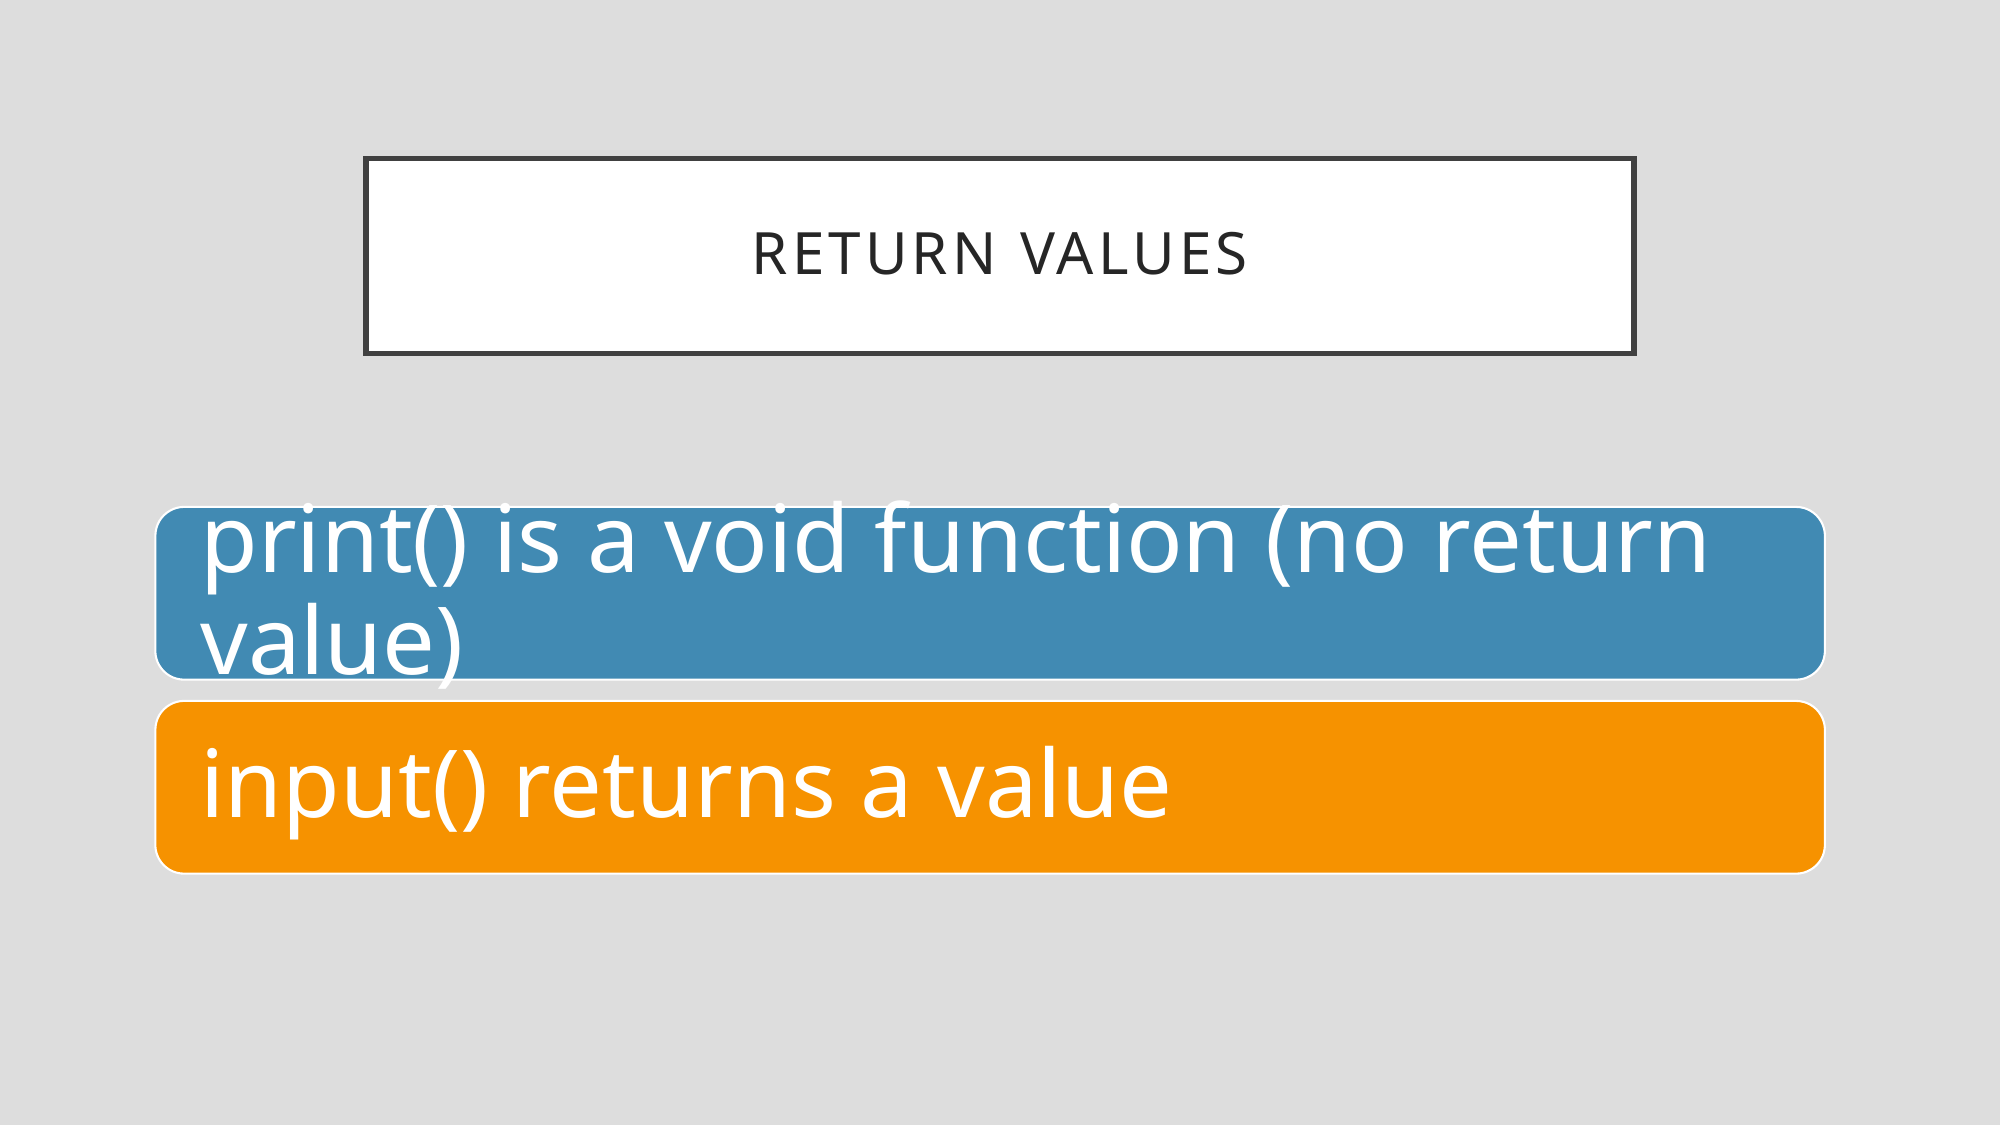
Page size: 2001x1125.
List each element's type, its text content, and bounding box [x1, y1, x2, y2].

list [155, 432, 1825, 948]
title Return Values [363, 156, 1637, 356]
